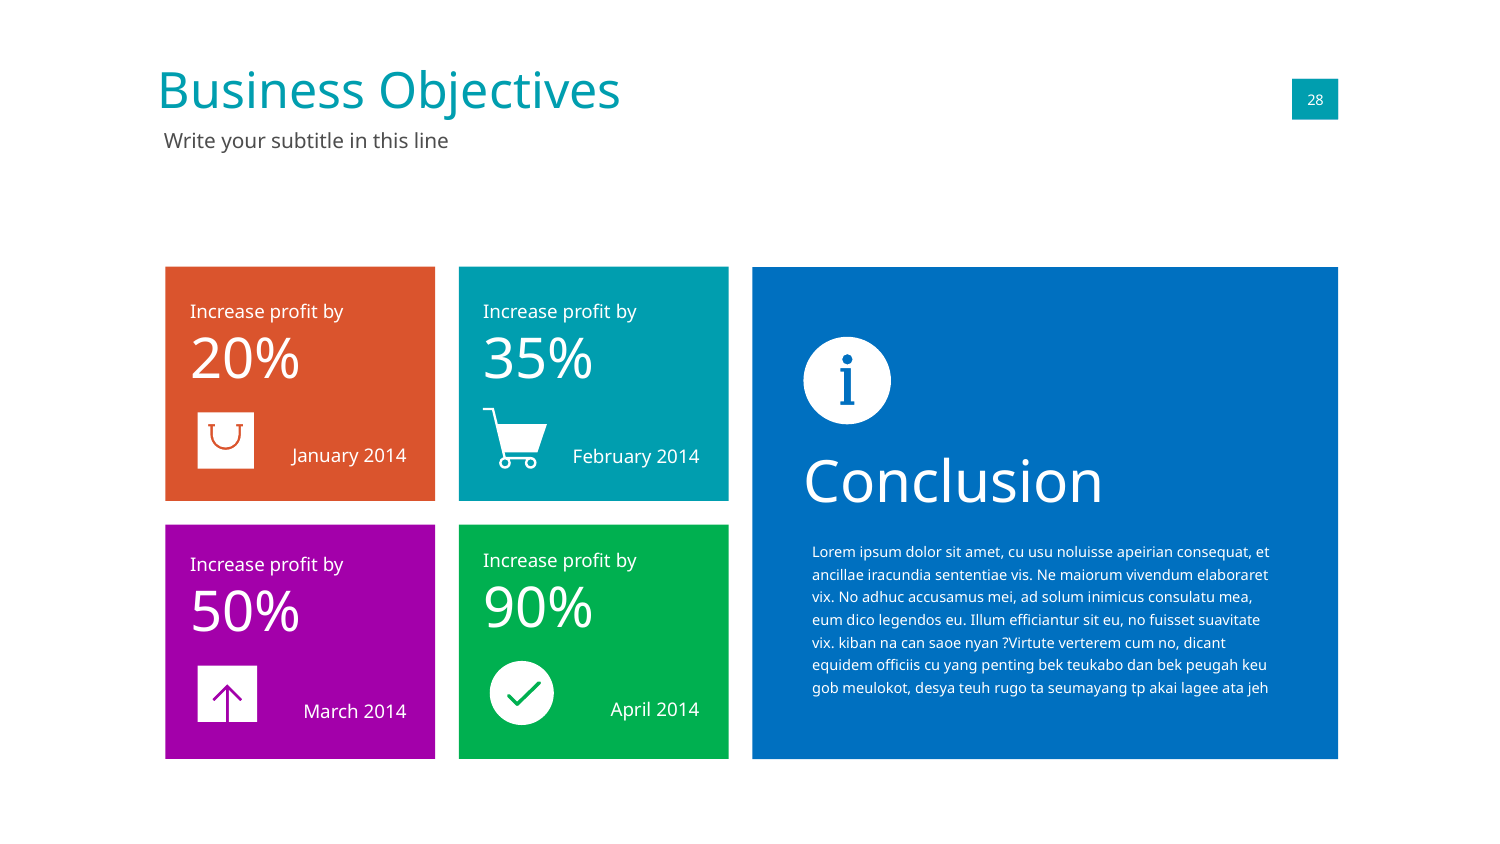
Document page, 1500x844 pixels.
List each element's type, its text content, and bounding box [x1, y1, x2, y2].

text_box [752, 267, 1339, 760]
text_box [458, 266, 729, 501]
text_box [165, 524, 436, 759]
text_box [189, 299, 407, 479]
text_box Write your subtitle in this line [163, 127, 1200, 162]
text_box 28 [1307, 90, 1324, 108]
text_box Business Objectives [157, 58, 872, 134]
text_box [482, 299, 700, 479]
text_box [165, 266, 436, 501]
text_box [1292, 78, 1339, 120]
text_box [482, 548, 700, 732]
text_box [458, 524, 729, 759]
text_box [189, 552, 407, 735]
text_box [803, 336, 1285, 710]
